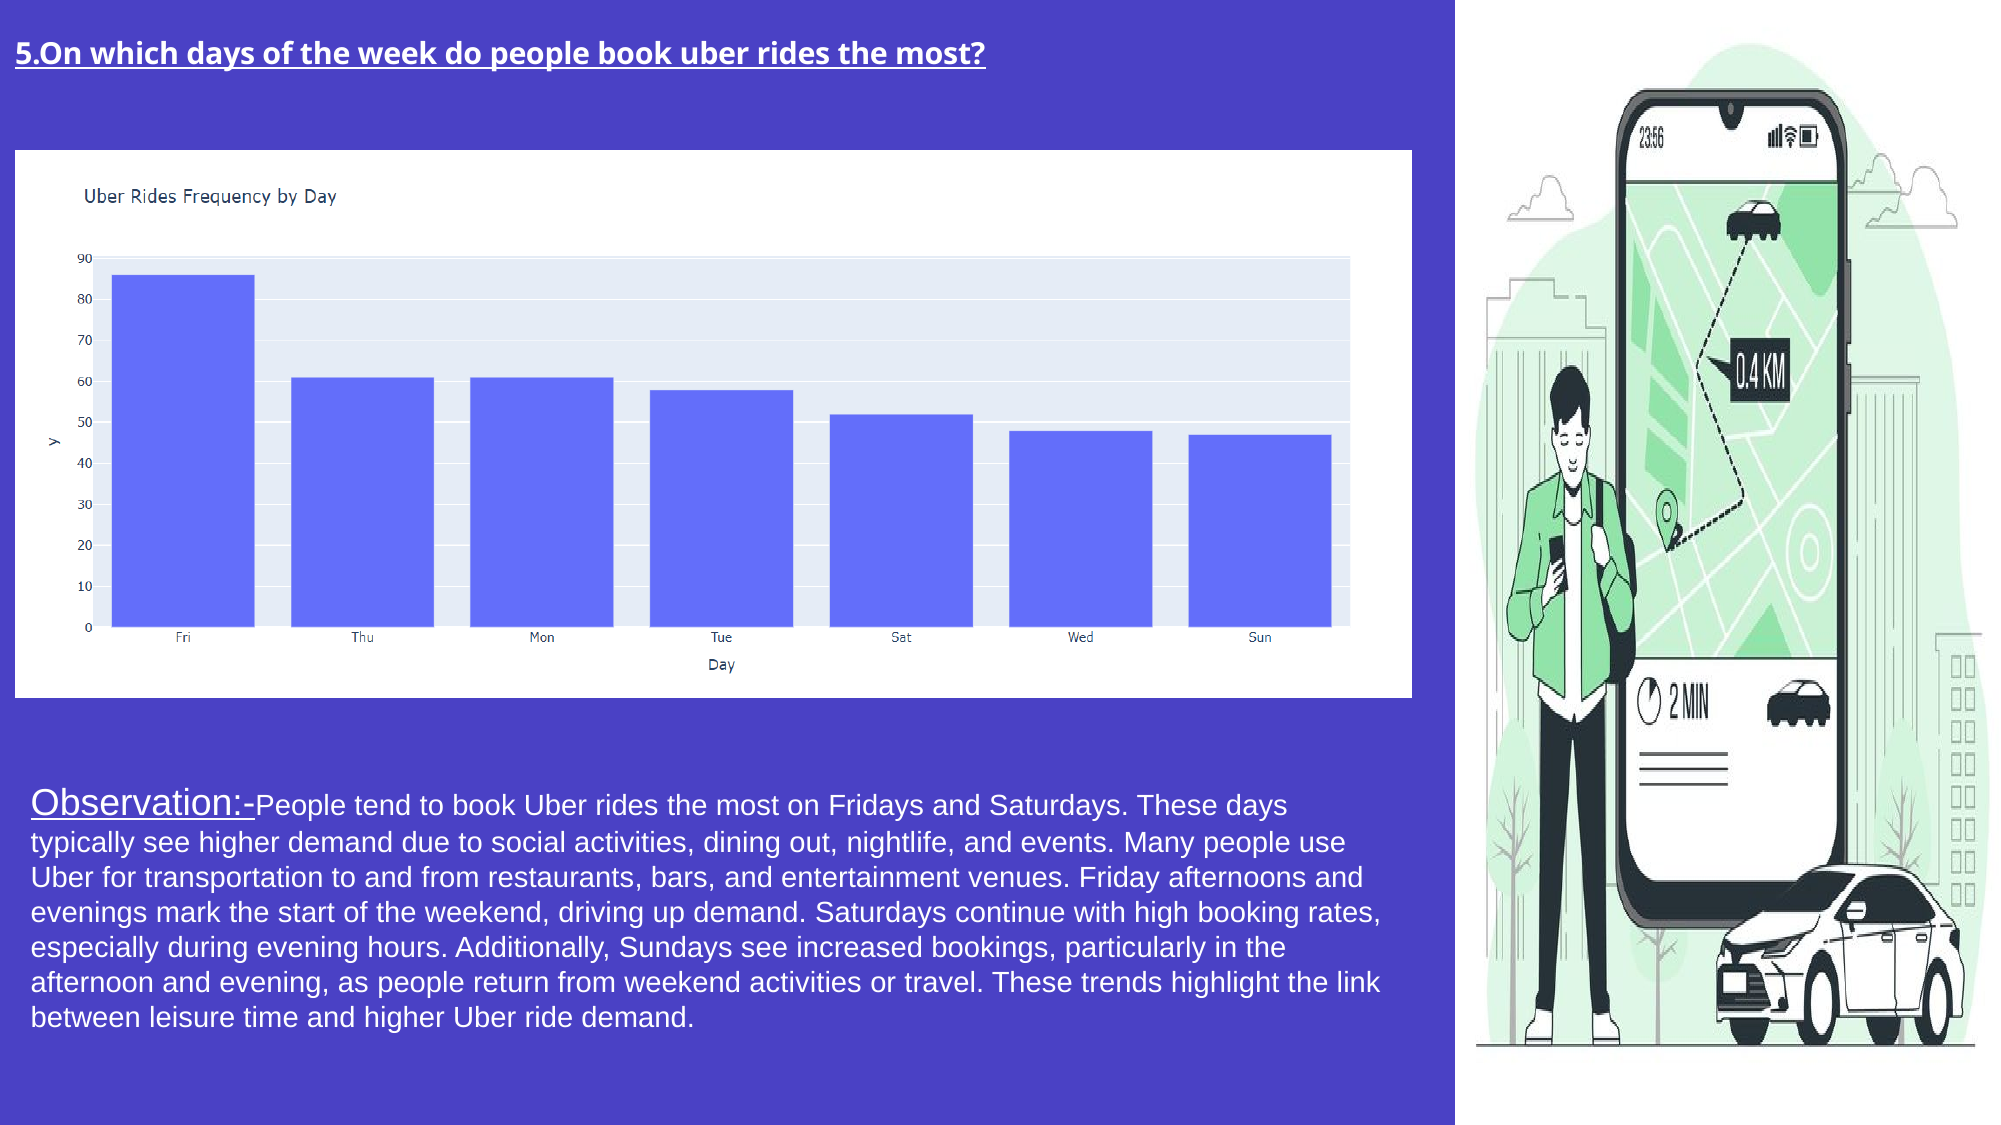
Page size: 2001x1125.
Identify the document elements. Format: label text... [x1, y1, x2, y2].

picture [1455, 0, 2000, 1125]
text_box Observation:-People tend to book Uber rides the most on Fridays and Saturdays. These days typically see higher demand due to social activities, dining out, nightlife, and events. Many people use Uber for transportation to and from restaurants, bars, and entertainment venues. Friday afternoons and evenings mark the start of the weekend, driving up demand. Saturdays continue with high booking rates, especially during evening hours. Additionally, Sundays see increased bookings, particularly in the afternoon and evening, as people return from weekend activities or travel. These trends highlight the link between leisure time and higher Uber ride demand. [15, 770, 1412, 1086]
title 5.On which days of the week do people book uber rides the most? [0, 30, 1455, 115]
picture [15, 150, 1412, 698]
